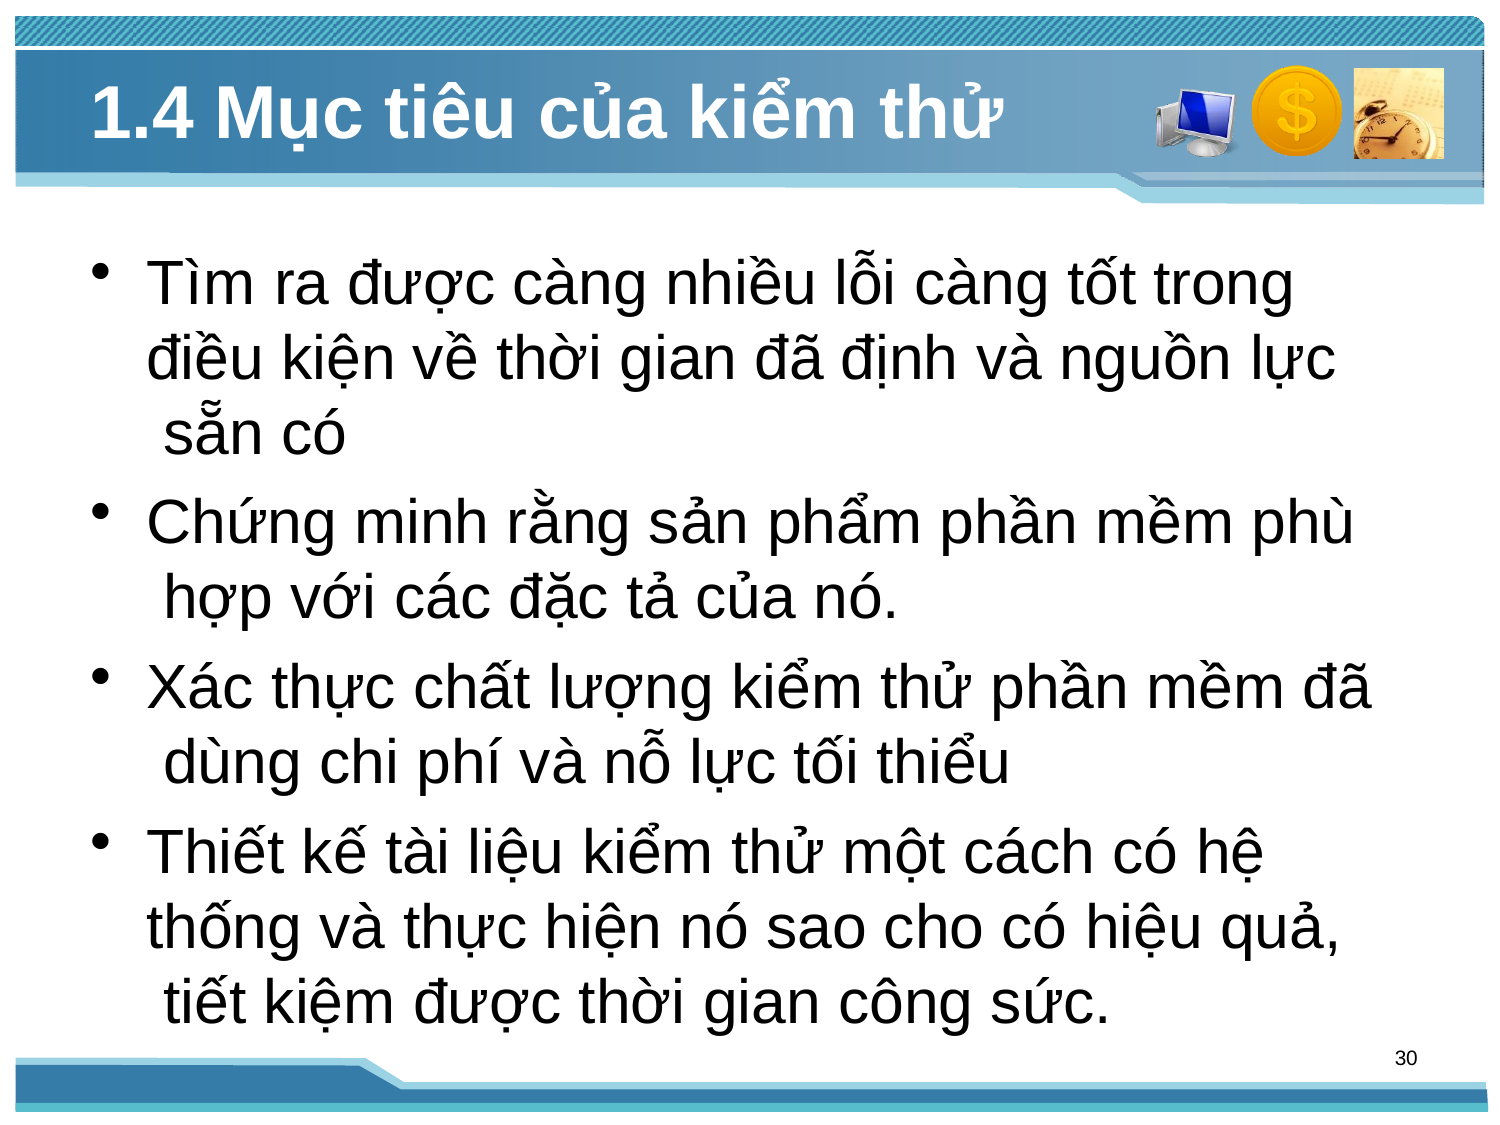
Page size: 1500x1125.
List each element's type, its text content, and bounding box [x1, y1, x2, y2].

title 1.4 Mục tiêu của kiểm thử [87, 61, 1010, 239]
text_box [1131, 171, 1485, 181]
text_box Tìm ra được càng nhiều lỗi càng tốt trong điều kiện về thời gian đã định và nguồn lực sẵn có Chứng minh rằng sản phẩm phần mềm phù hợp với các đặc tả của nó. Xác thực chất lượng kiểm thử phần mềm đã dùng chi phí và nỗ lực tối thiểu Thiết kế tài liệu kiểm thử một cách có hệ thống và thực hiện nó sao cho có hiệu quả, tiết kiệm được thời gian công sức. [87, 239, 1378, 1037]
slide_number 30 [1388, 1044, 1424, 1125]
picture [15, 16, 1485, 46]
picture [15, 50, 1485, 188]
